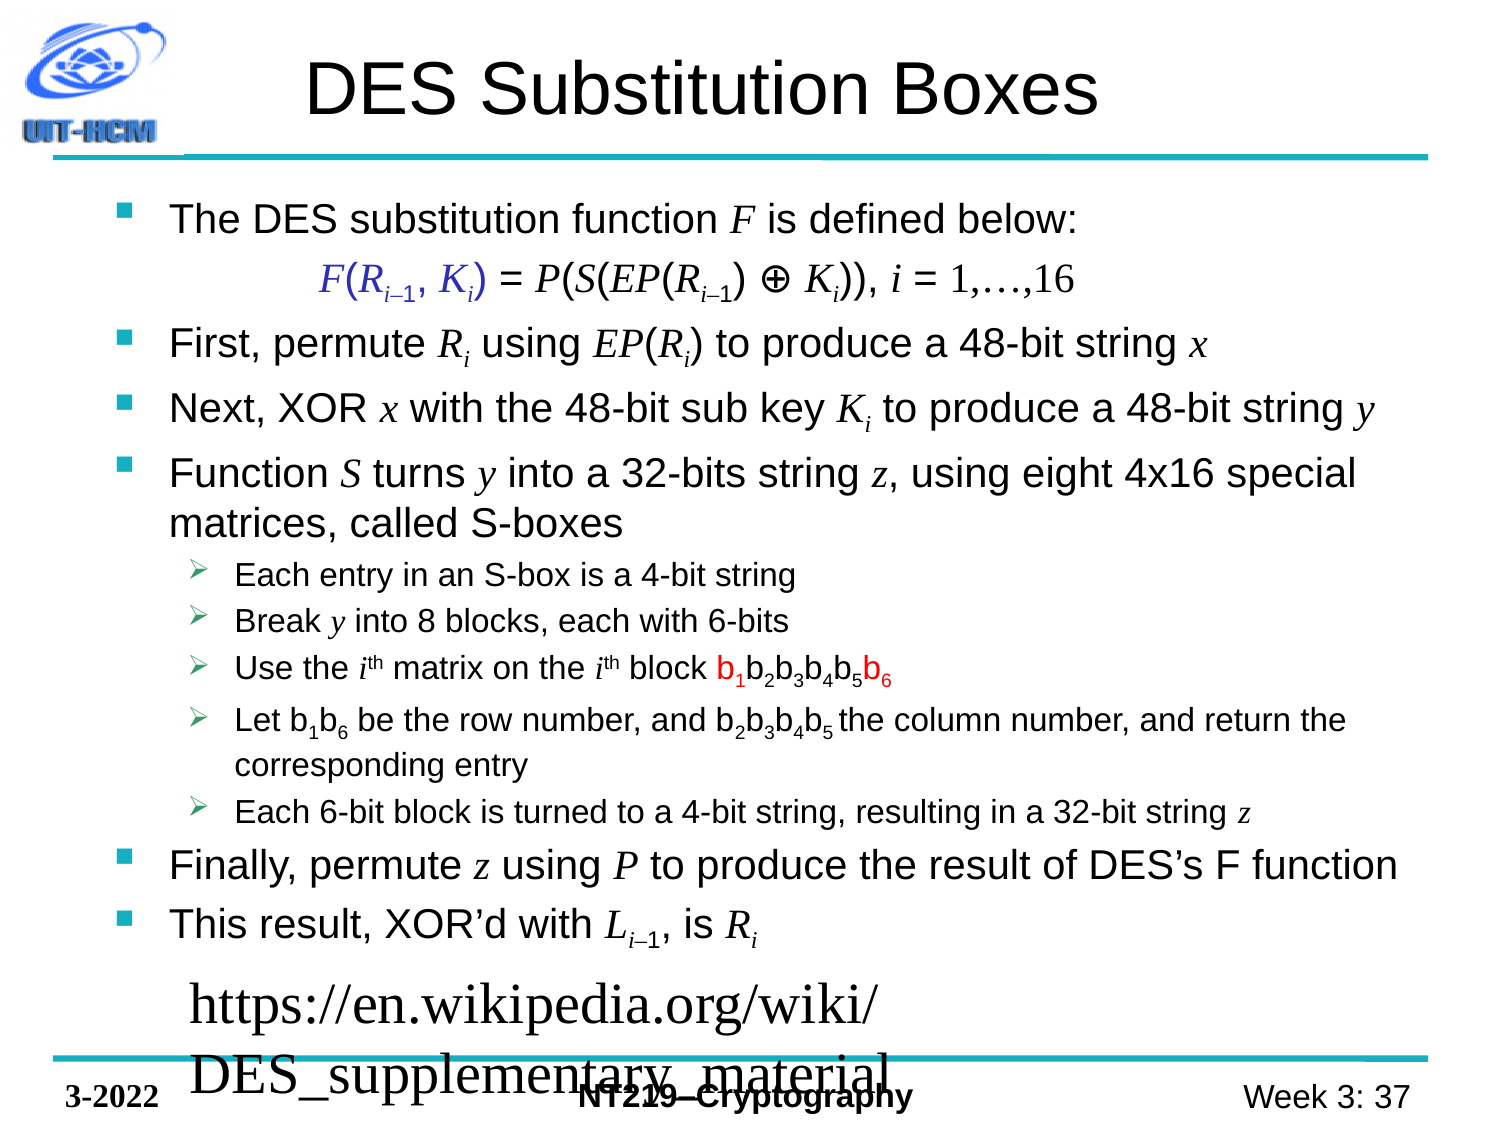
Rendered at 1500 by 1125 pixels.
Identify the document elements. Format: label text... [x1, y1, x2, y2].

title DES Substitution Boxes [289, 7, 1500, 163]
list The DES substitution function F is defined below: F(Ri–1, Ki) = P(S(EP(Ri–1) ⊕ Ki)), i = 1,…,16 First, permute Ri using EP(Ri) to produce a 48-bit string x Next, XOR x with the 48-bit sub key Ki to produce a 48-bit string y Function S turns y into a 32-bits string z, using eight 4x16 special matrices, called S-boxes Each entry in an S-box is a 4-bit string Break y into 8 blocks, each with 6-bits Use the ith matrix on the ith block b1b2b3b4b5b6 Let b1b6 be the row number, and b2b3b4b5 the column number, and return the corresponding entry Each 6-bit block is turned to a 4-bit string, resulting in a 32-bit string z Finally, permute z using P to produce the result of DES’s F function This result, XOR’d with Li–1, is Ri [97, 184, 1500, 982]
picture [5, 8, 184, 155]
text_box https://en.wikipedia.org/wiki/DES_supplementary_material [174, 957, 1403, 1113]
